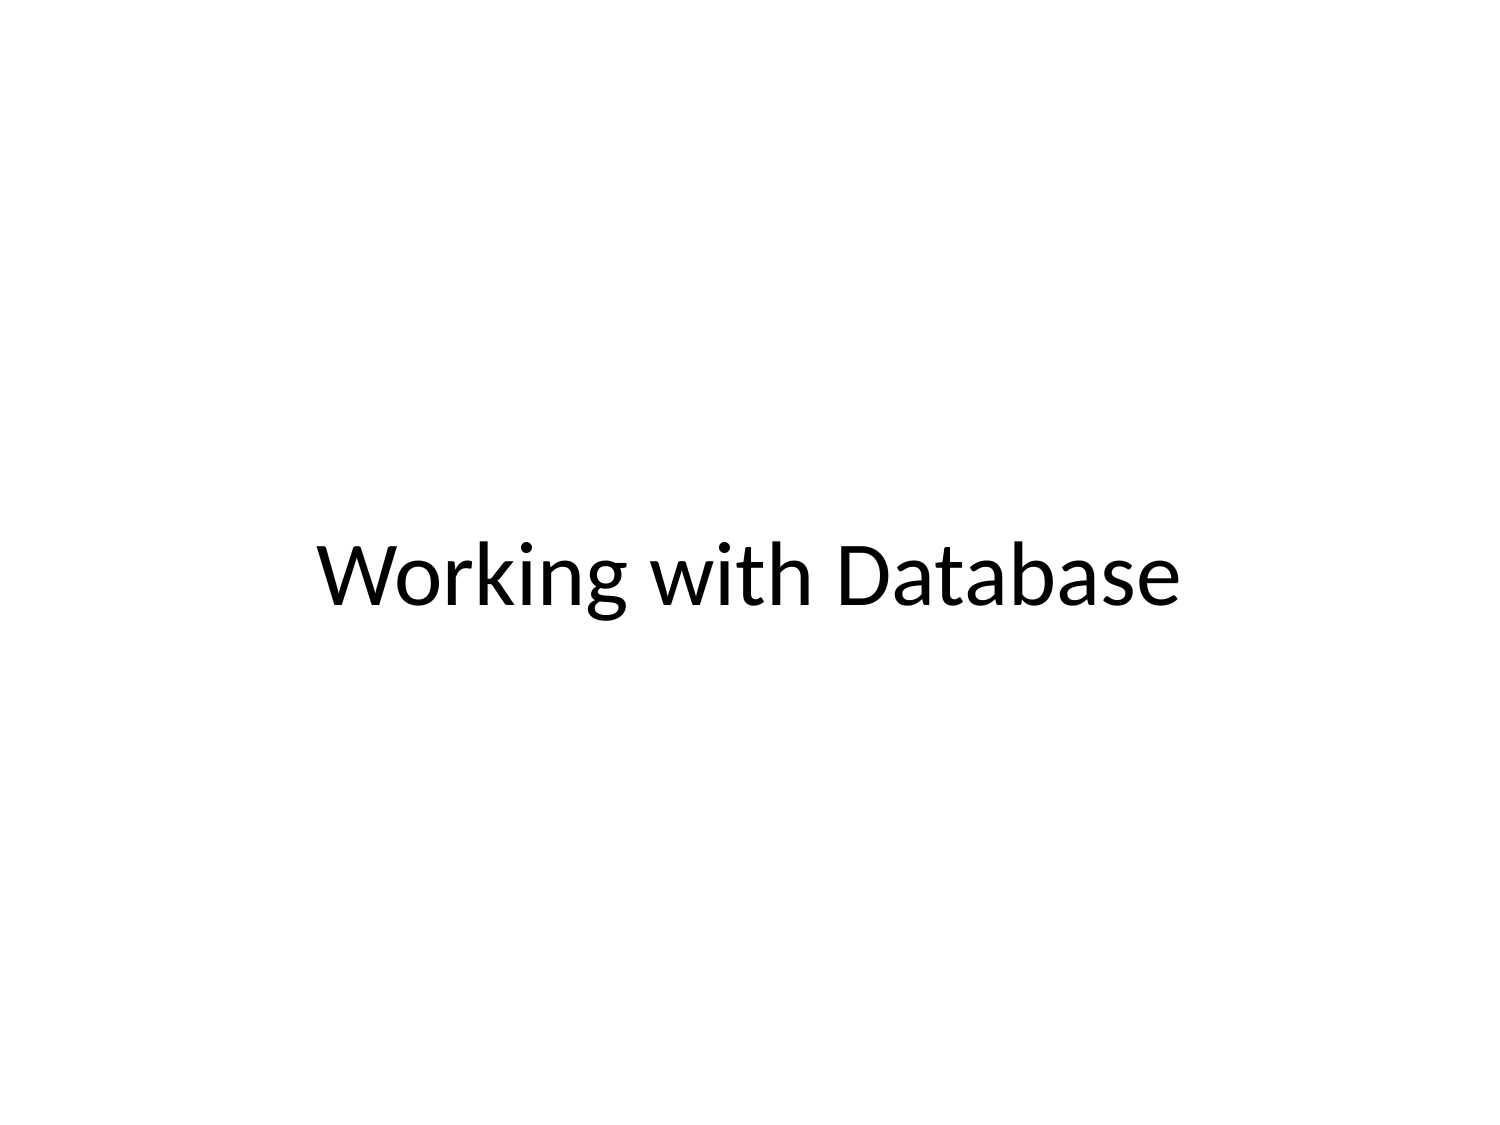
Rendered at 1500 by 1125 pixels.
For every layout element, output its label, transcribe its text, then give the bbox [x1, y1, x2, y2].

title Working with Database [75, 474, 1425, 663]
